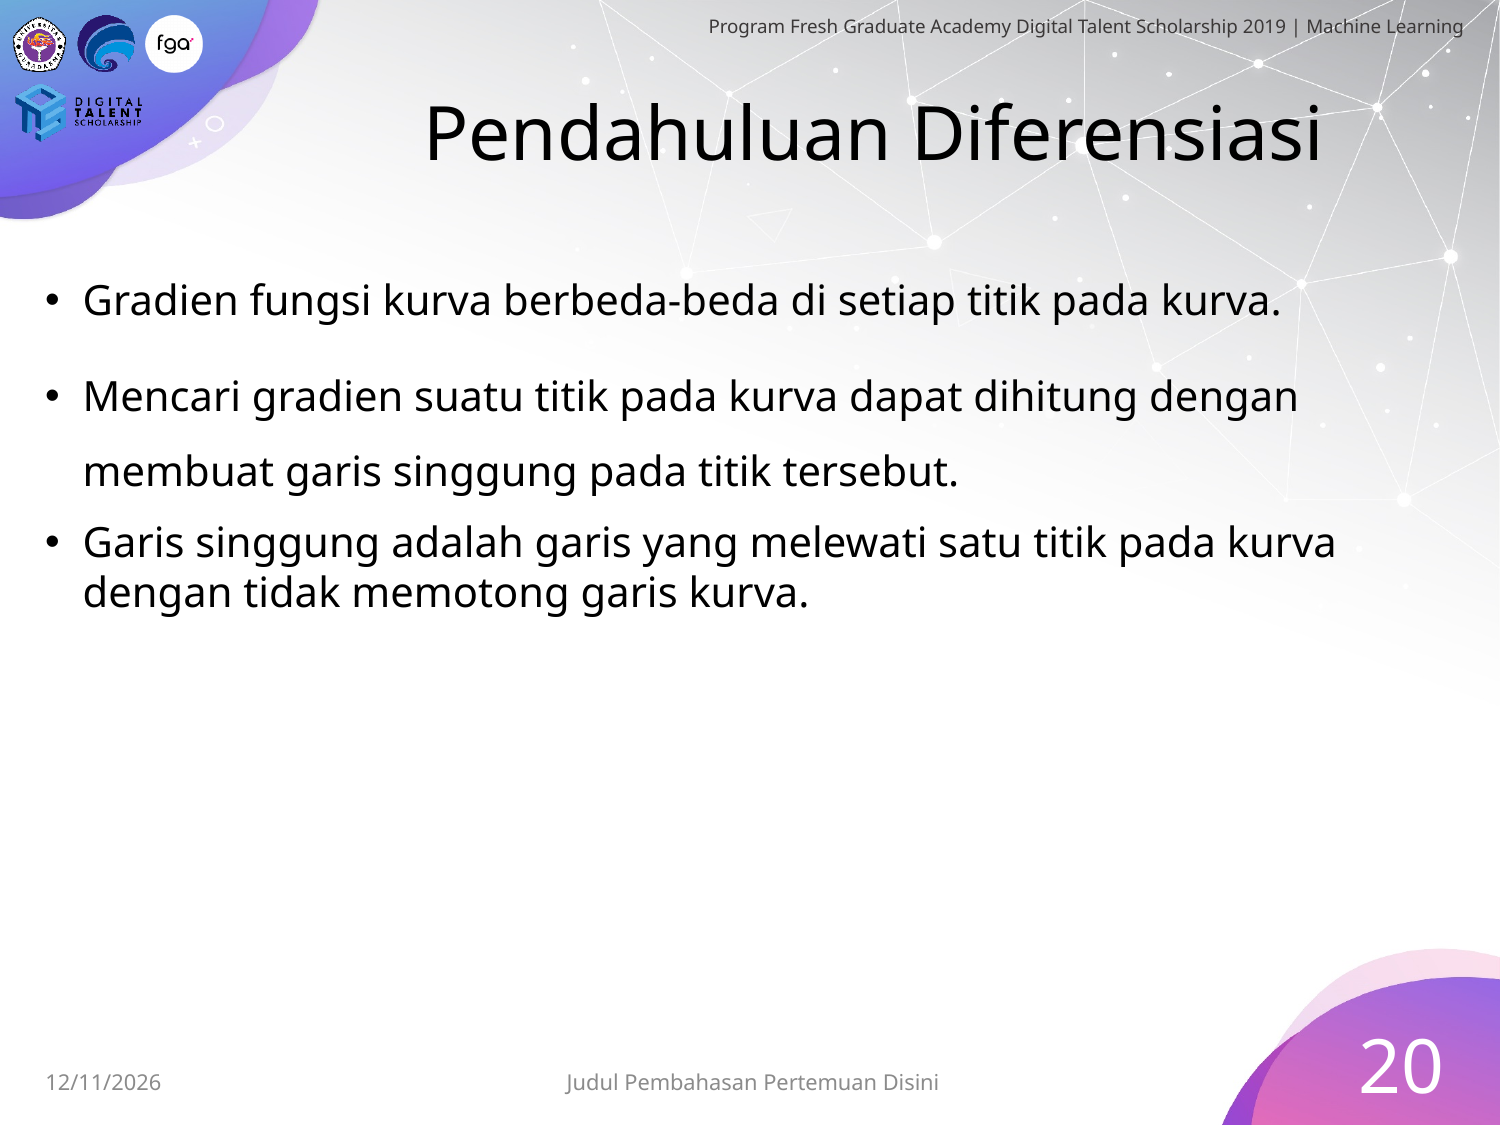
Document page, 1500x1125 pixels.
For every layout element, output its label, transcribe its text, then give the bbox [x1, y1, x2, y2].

text_box Gradien fungsi kurva berbeda-beda di setiap titik pada kurva. Mencari gradien suatu titik pada kurva dapat dihitung dengan membuat garis singgung pada titik tersebut. Garis singgung adalah garis yang melewati satu titik pada kurva dengan tidak memotong garis kurva. [29, 229, 1458, 661]
slide_number 20 [1327, 1025, 1477, 1115]
picture [0, 0, 1500, 1125]
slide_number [30, 1053, 272, 1114]
title Pendahuluan Diferensiasi [271, 66, 1477, 207]
footer Judul Pembahasan Pertemuan Disini [386, 1053, 1121, 1114]
